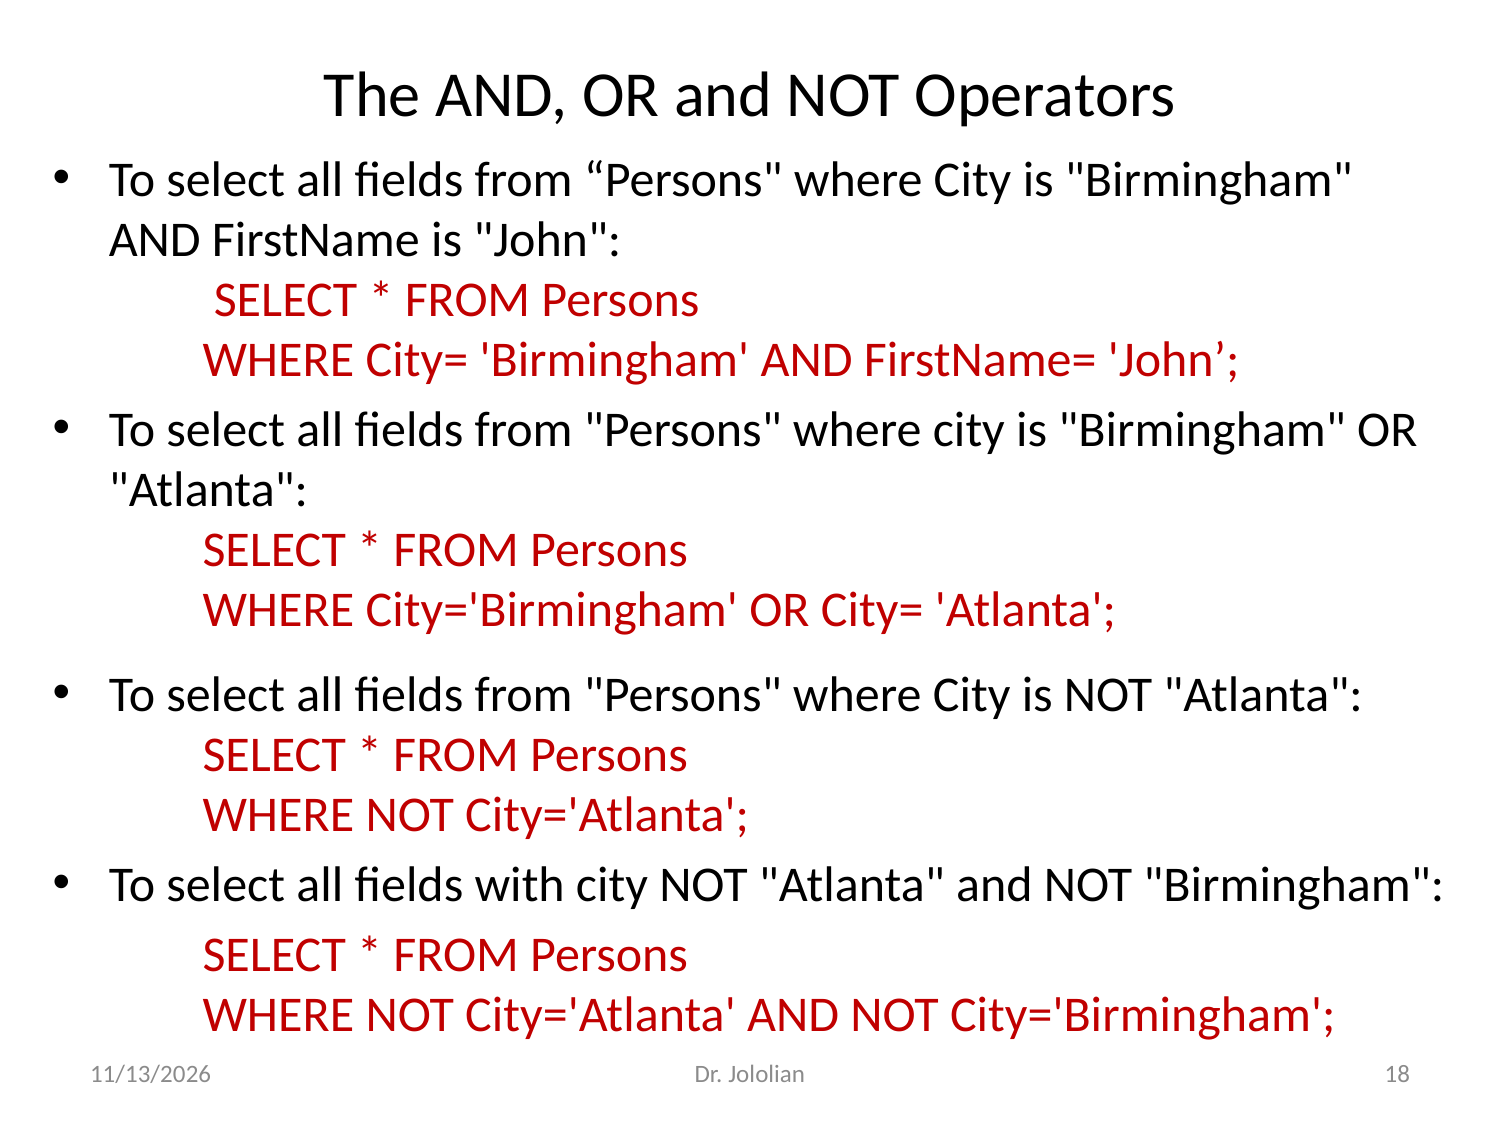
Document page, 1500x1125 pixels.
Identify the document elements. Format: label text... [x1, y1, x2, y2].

list To select all fields from “Persons" where City is "Birmingham" AND FirstName is "John": SELECT * FROM Persons WHERE City= 'Birmingham' AND FirstName= 'John’; To select all fields from "Persons" where city is "Birmingham" OR "Atlanta": SELECT * FROM Persons WHERE City='Birmingham' OR City= 'Atlanta'; To select all fields from "Persons" where City is NOT "Atlanta": SELECT * FROM Persons WHERE NOT City='Atlanta'; To select all fields with city NOT "Atlanta" and NOT "Birmingham": SELECT * FROM Persons WHERE NOT City='Atlanta' AND NOT City='Birmingham'; [37, 138, 1463, 1064]
slide_number 18 [1074, 1042, 1425, 1103]
footer Dr. Jololian [512, 1042, 988, 1103]
title The AND, OR and NOT Operators [75, 45, 1425, 138]
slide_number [75, 1042, 425, 1103]
